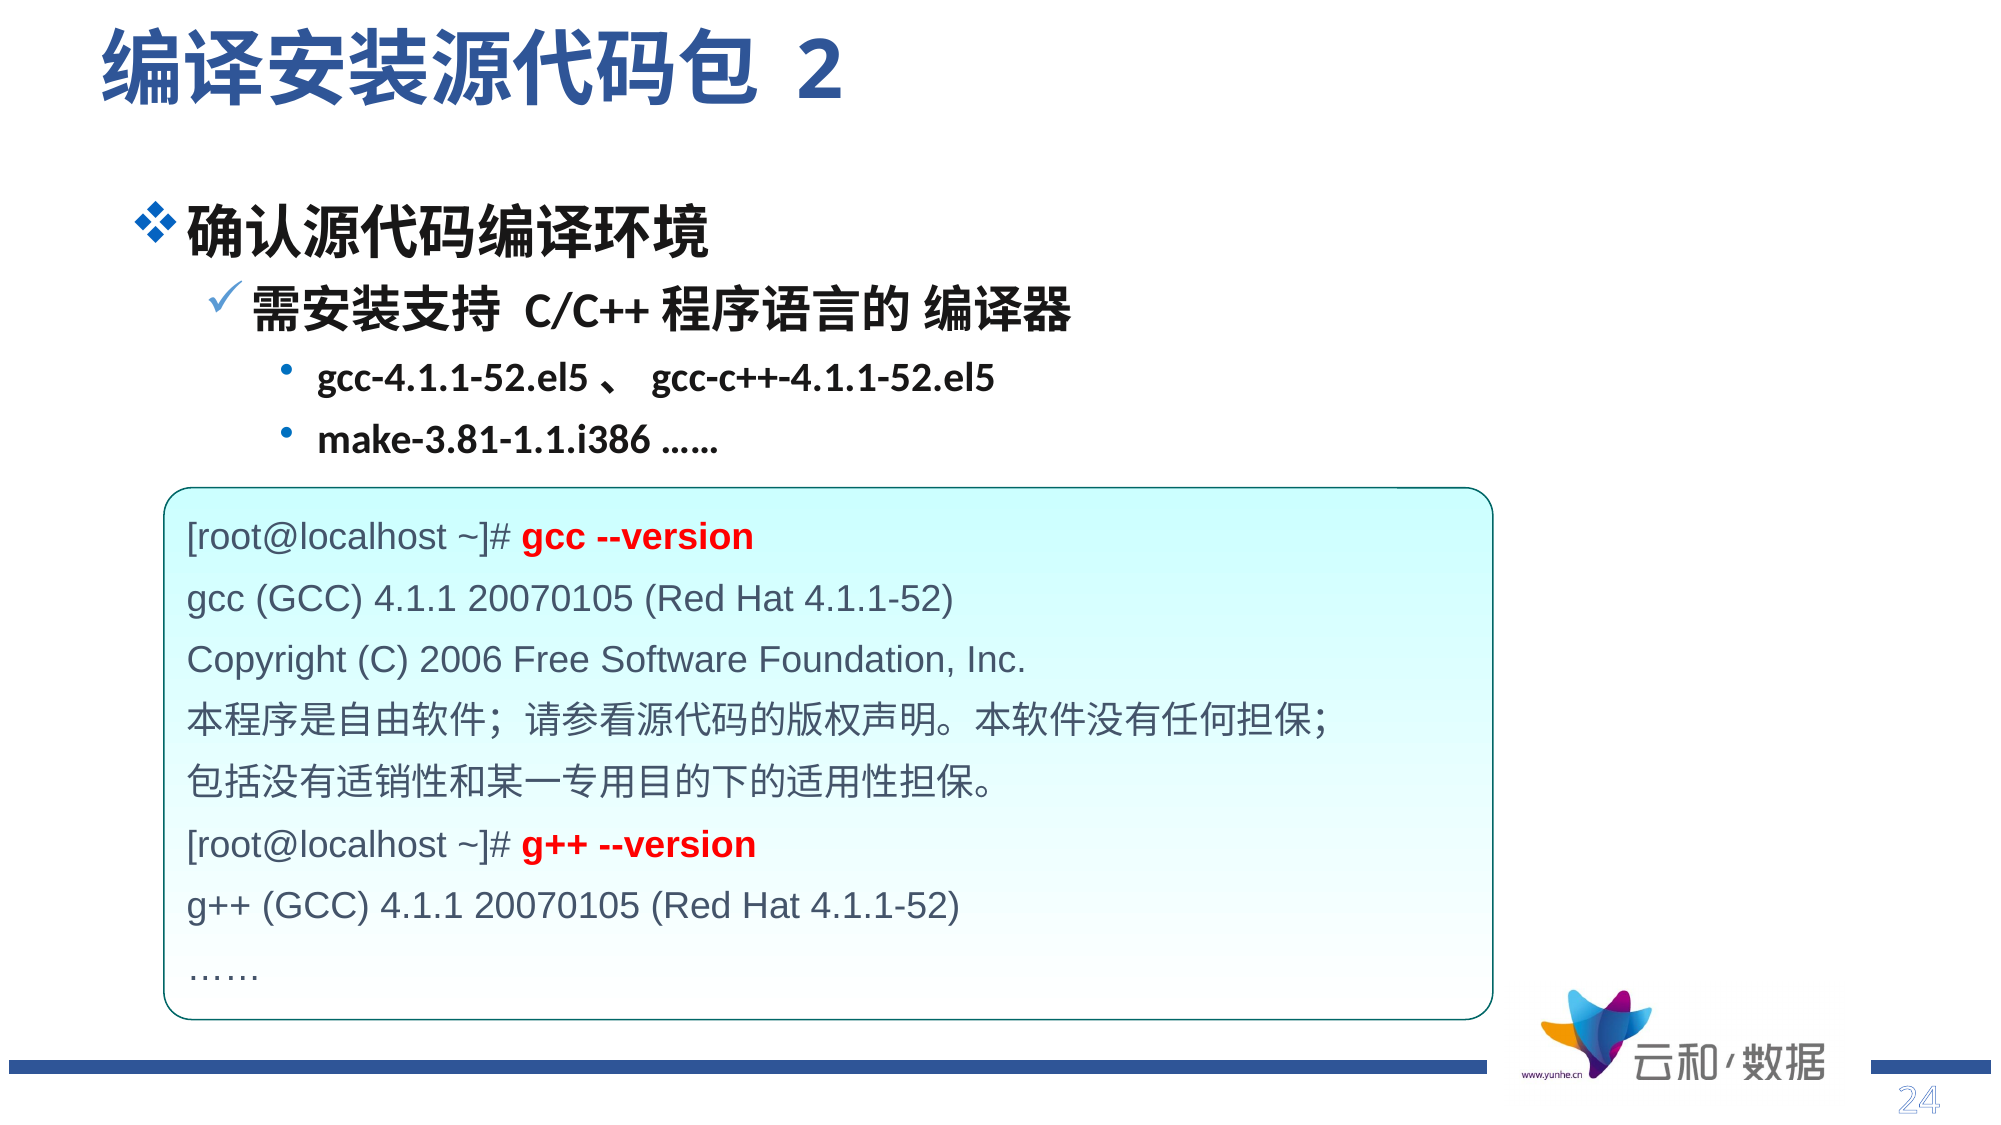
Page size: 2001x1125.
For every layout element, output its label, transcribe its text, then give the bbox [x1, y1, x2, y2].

list 确认源代码编译环境 需安装支持 C/C++程序语言的 编译器 gcc-4.1.1-52.el5、gcc-c++-4.1.1-52.el5 make-3.81-1.1.i386 …… [114, 187, 1510, 1032]
title 编译安装源代码包 2 [85, 19, 1523, 124]
text_box [root@localhost ~]# gcc --version gcc (GCC) 4.1.1 20070105 (Red Hat 4.1.1-52) Copyright (C) 2006 Free Software Foundation, Inc. 本程序是自由软件；请参看源代码的版权声明。本软件没有任何担保； 包括没有适销性和某一专用目的下的适用性担保。 [root@localhost ~]# g++ --version g++ (GCC) 4.1.1 20070105 (Red Hat 4.1.1-52) …… [163, 487, 1493, 1020]
picture [1504, 981, 1845, 1106]
